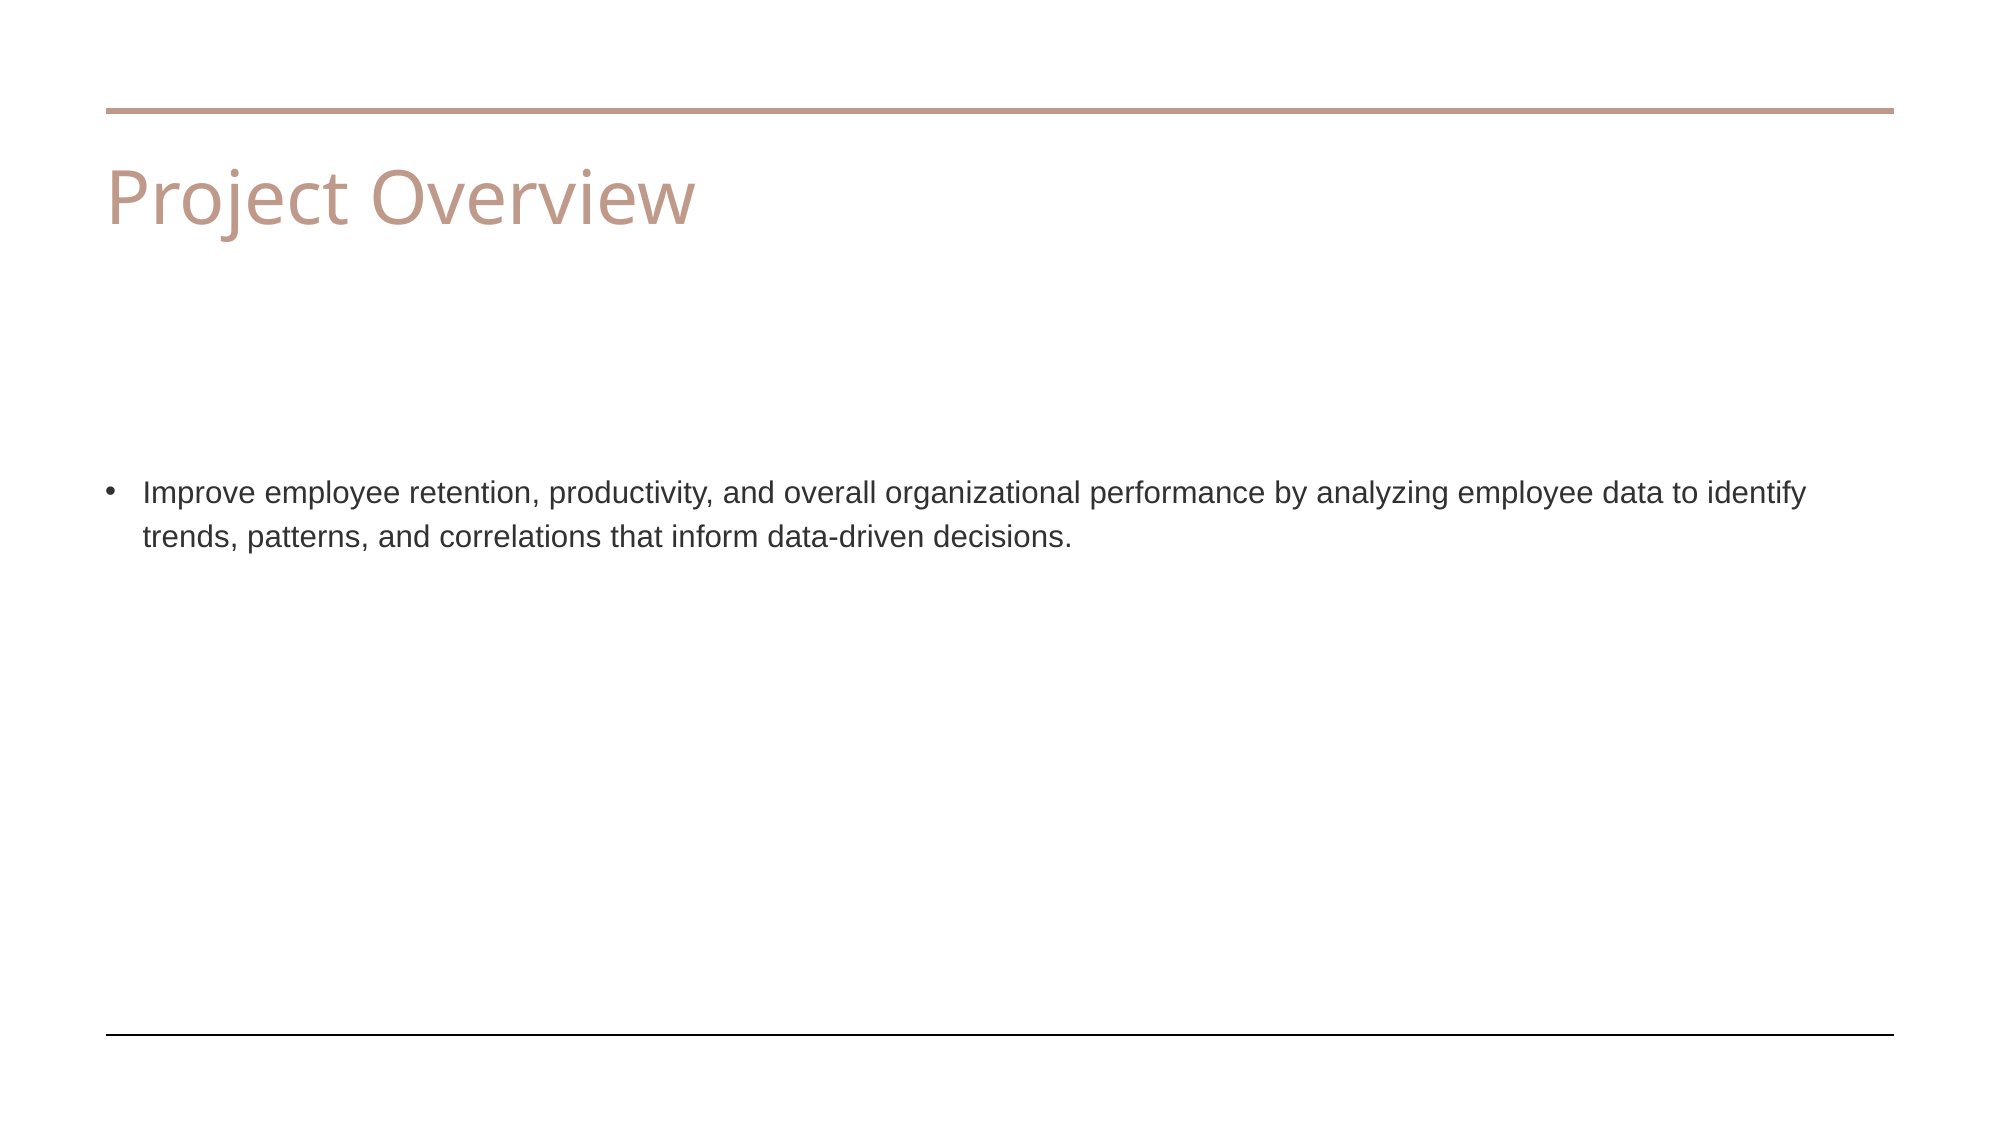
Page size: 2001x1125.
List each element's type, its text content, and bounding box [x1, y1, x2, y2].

list Improve employee retention, productivity, and overall organizational performance by analyzing employee data to identify trends, patterns, and correlations that inform data-driven decisions. [90, 332, 1894, 994]
title Project Overview [90, 156, 1894, 332]
